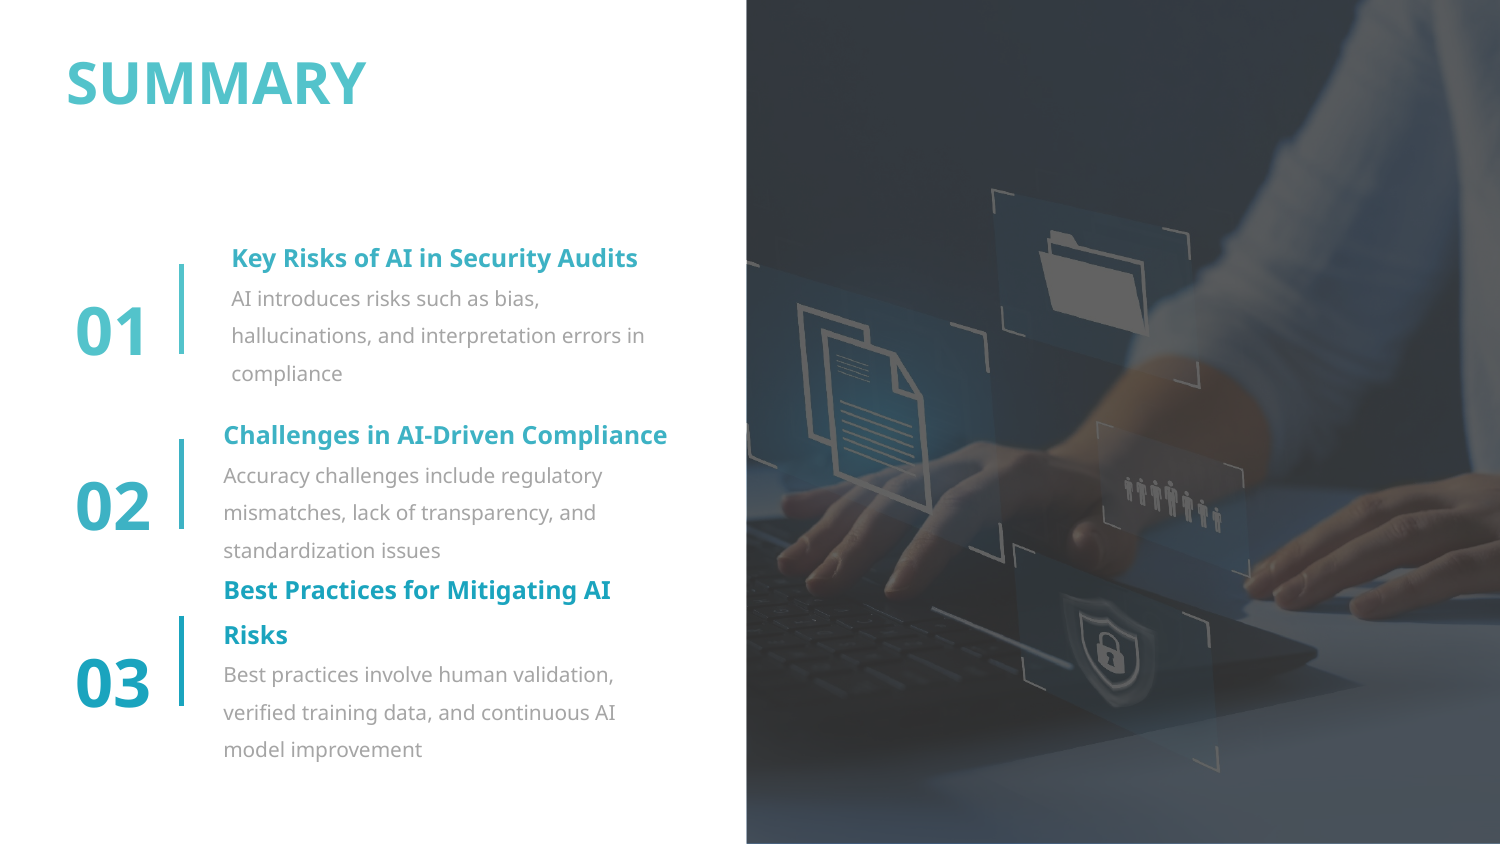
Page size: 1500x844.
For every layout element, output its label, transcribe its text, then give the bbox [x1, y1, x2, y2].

text_box 01 [60, 241, 167, 377]
text_box 03 [60, 593, 167, 728]
picture [746, 0, 1500, 844]
text_box Challenges in AI-Driven Compliance Accuracy challenges include regulatory mismatches, lack of transparency, and standardization issues [208, 397, 718, 570]
text_box 02 [60, 416, 167, 551]
text_box Best Practices for Mitigating AI Risks Best practices involve human validation, verified training data, and continuous AI model improvement [208, 552, 689, 770]
text_box Key Risks of AI in Security Audits AI introduces risks such as bias, hallucinations, and interpretation errors in compliance [216, 238, 698, 375]
text_box SUMMARY [66, 46, 689, 117]
